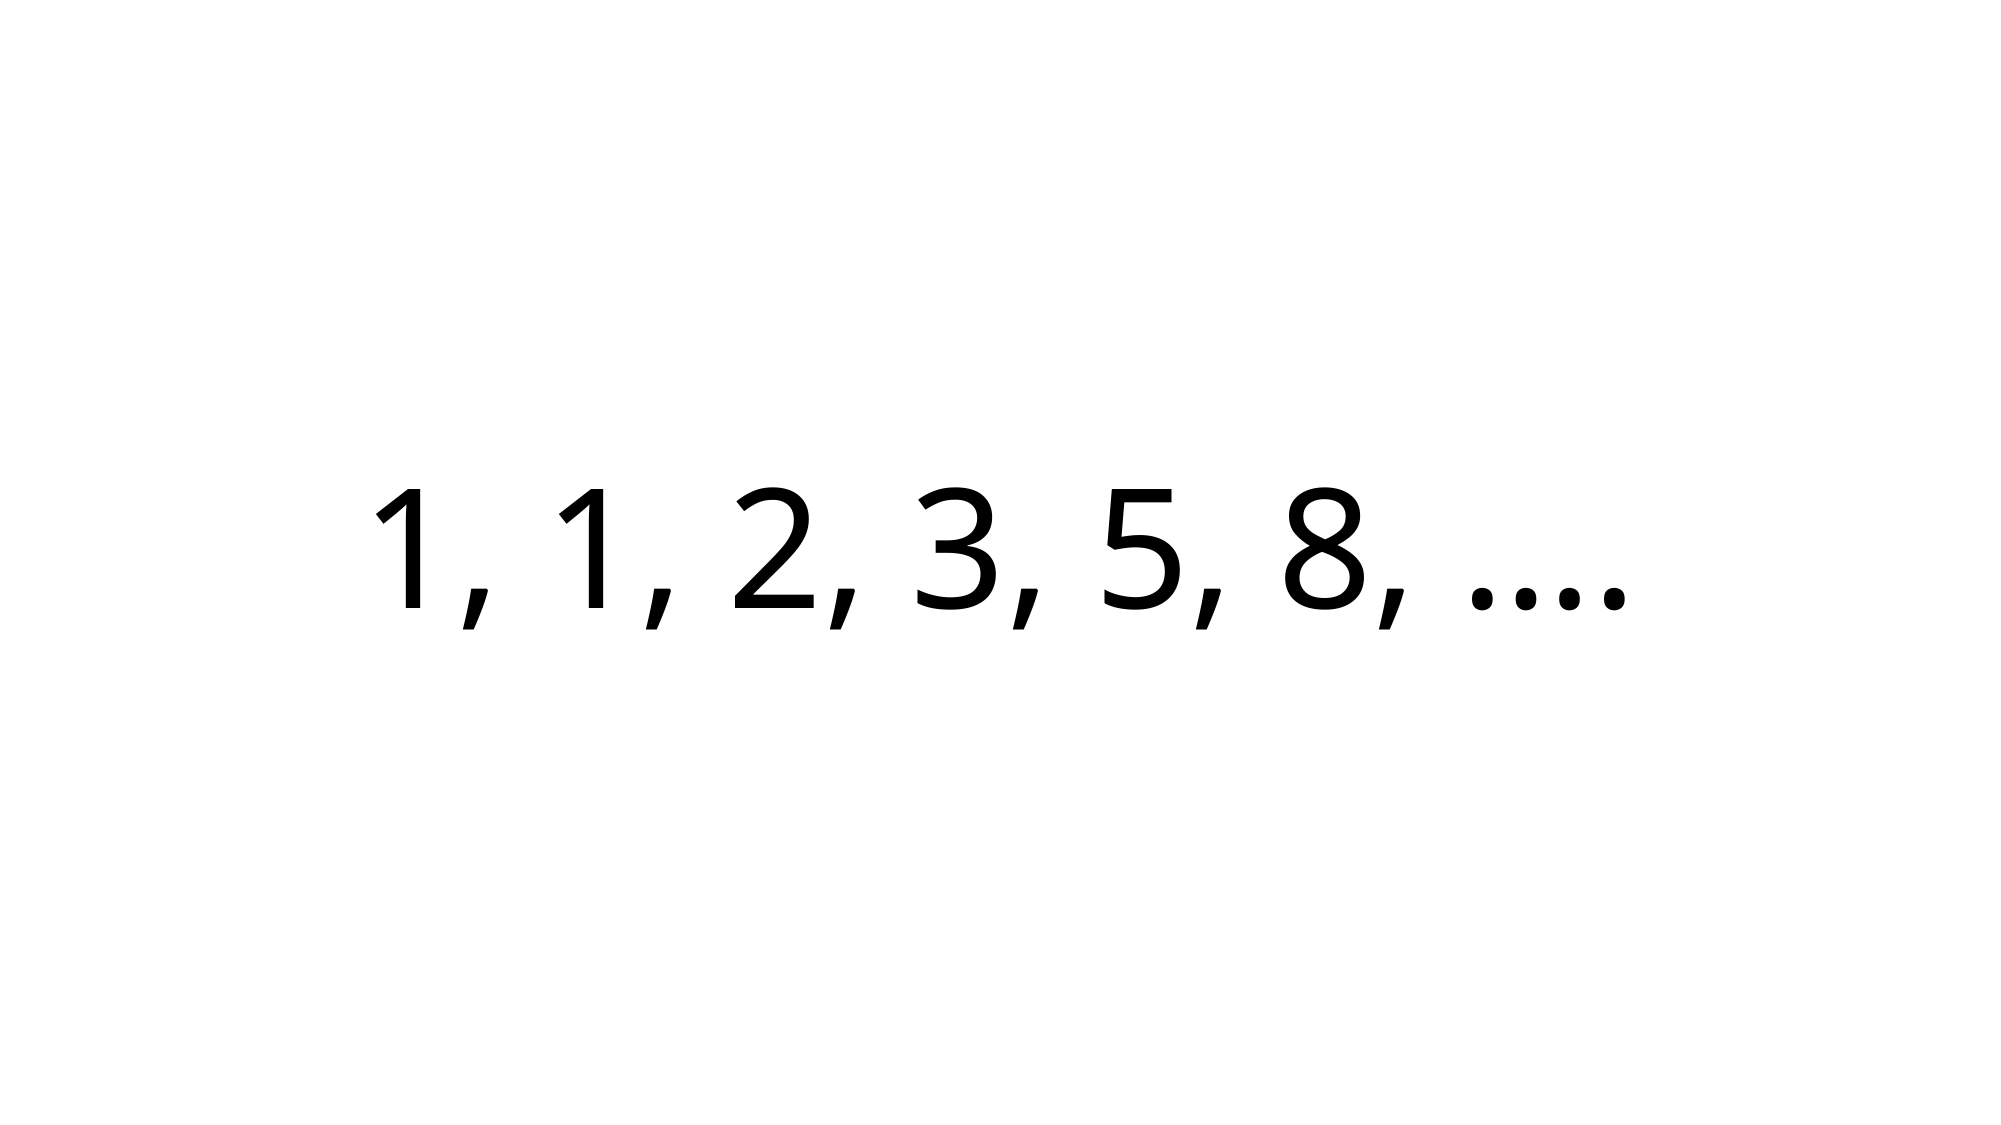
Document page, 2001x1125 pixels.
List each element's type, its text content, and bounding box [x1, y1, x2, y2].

title 1, 1, 2, 3, 5, 8, …. [0, 260, 2000, 653]
